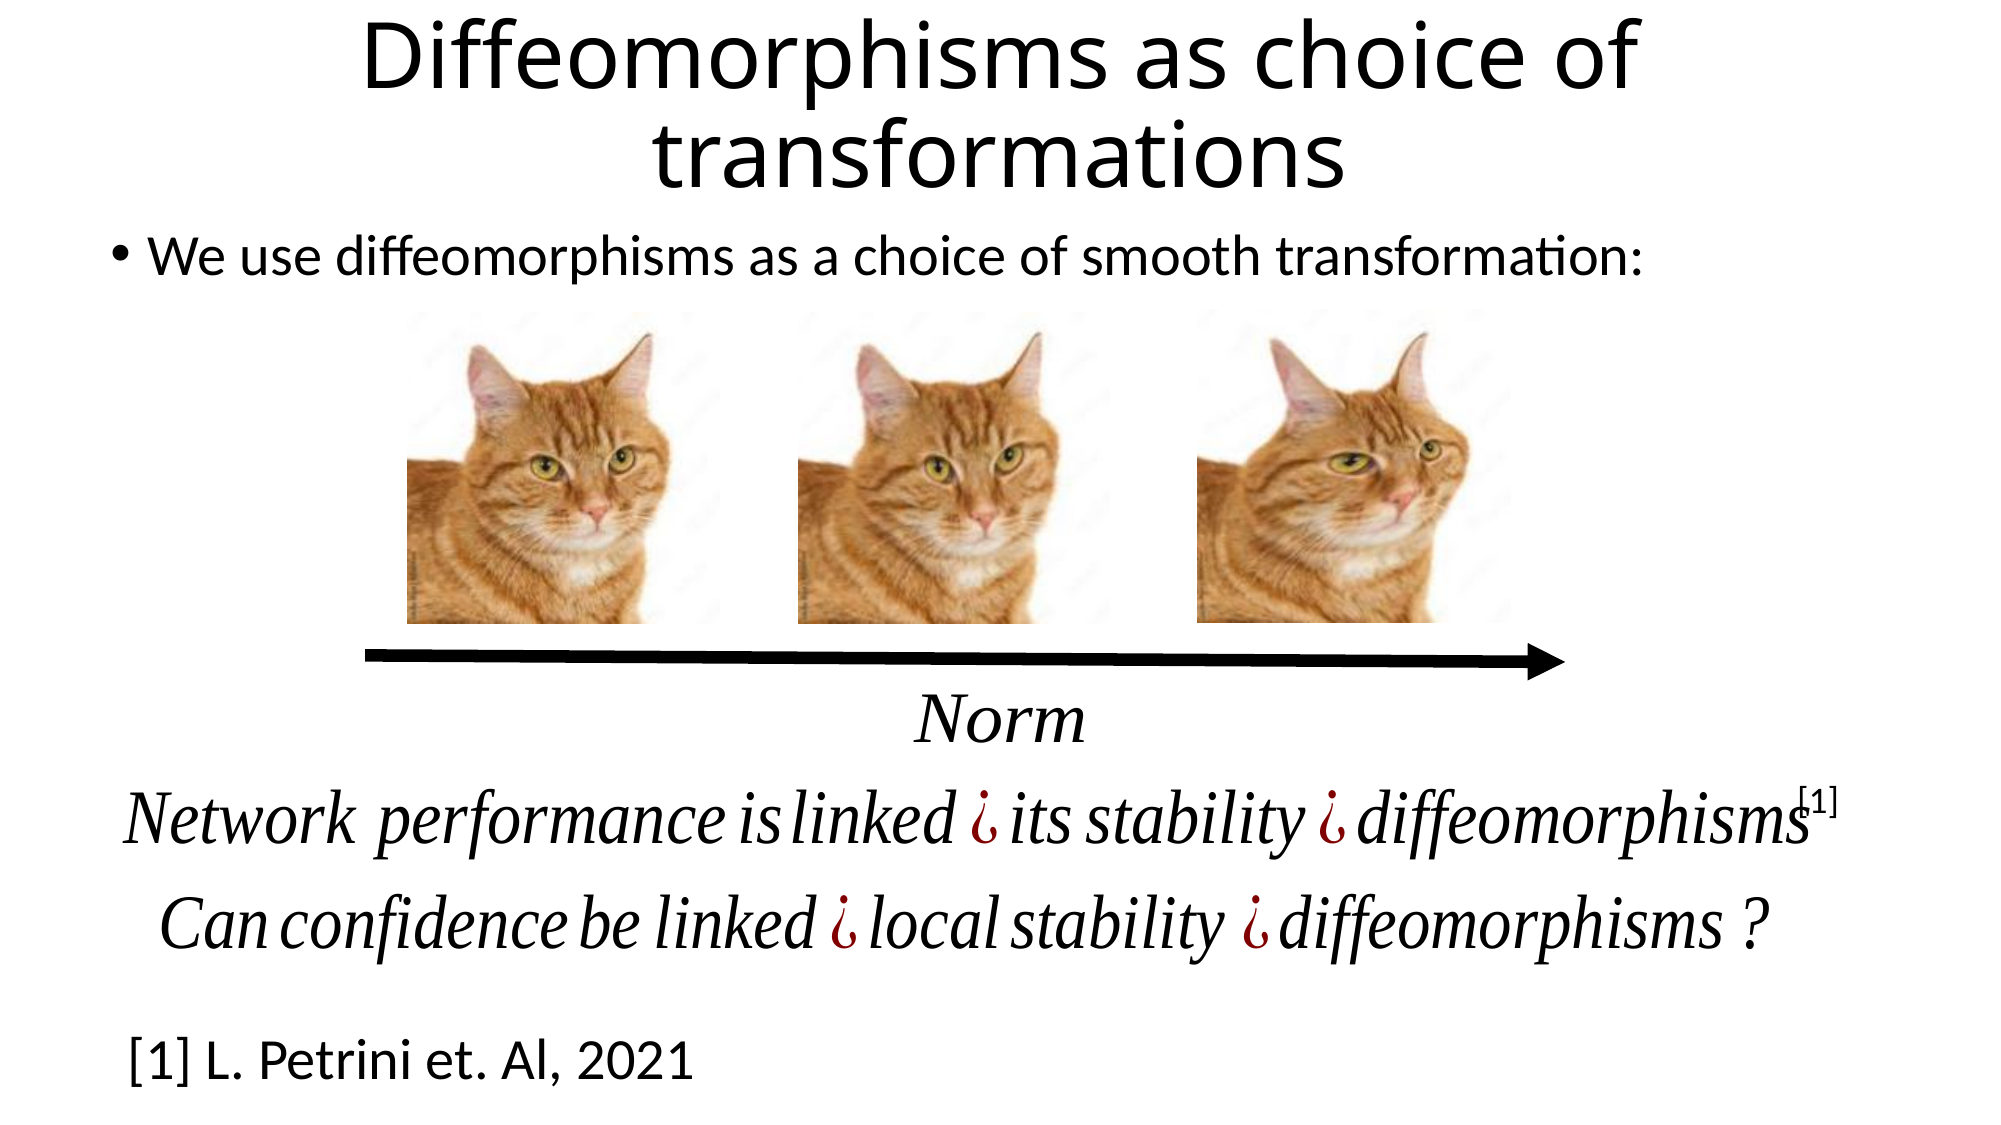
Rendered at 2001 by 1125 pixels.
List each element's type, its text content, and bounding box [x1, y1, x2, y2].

picture [1197, 309, 1511, 623]
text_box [365, 655, 1566, 662]
title Diffeomorphisms as choice of transformations [0, 0, 2000, 218]
picture [407, 312, 720, 624]
text_box [1] [1782, 768, 1854, 829]
list We use diffeomorphisms as a choice of smooth transformation: [95, 217, 1858, 682]
text_box [1] L. Petrini et. Al, 2021 [99, 1014, 711, 1099]
picture [797, 312, 1110, 624]
